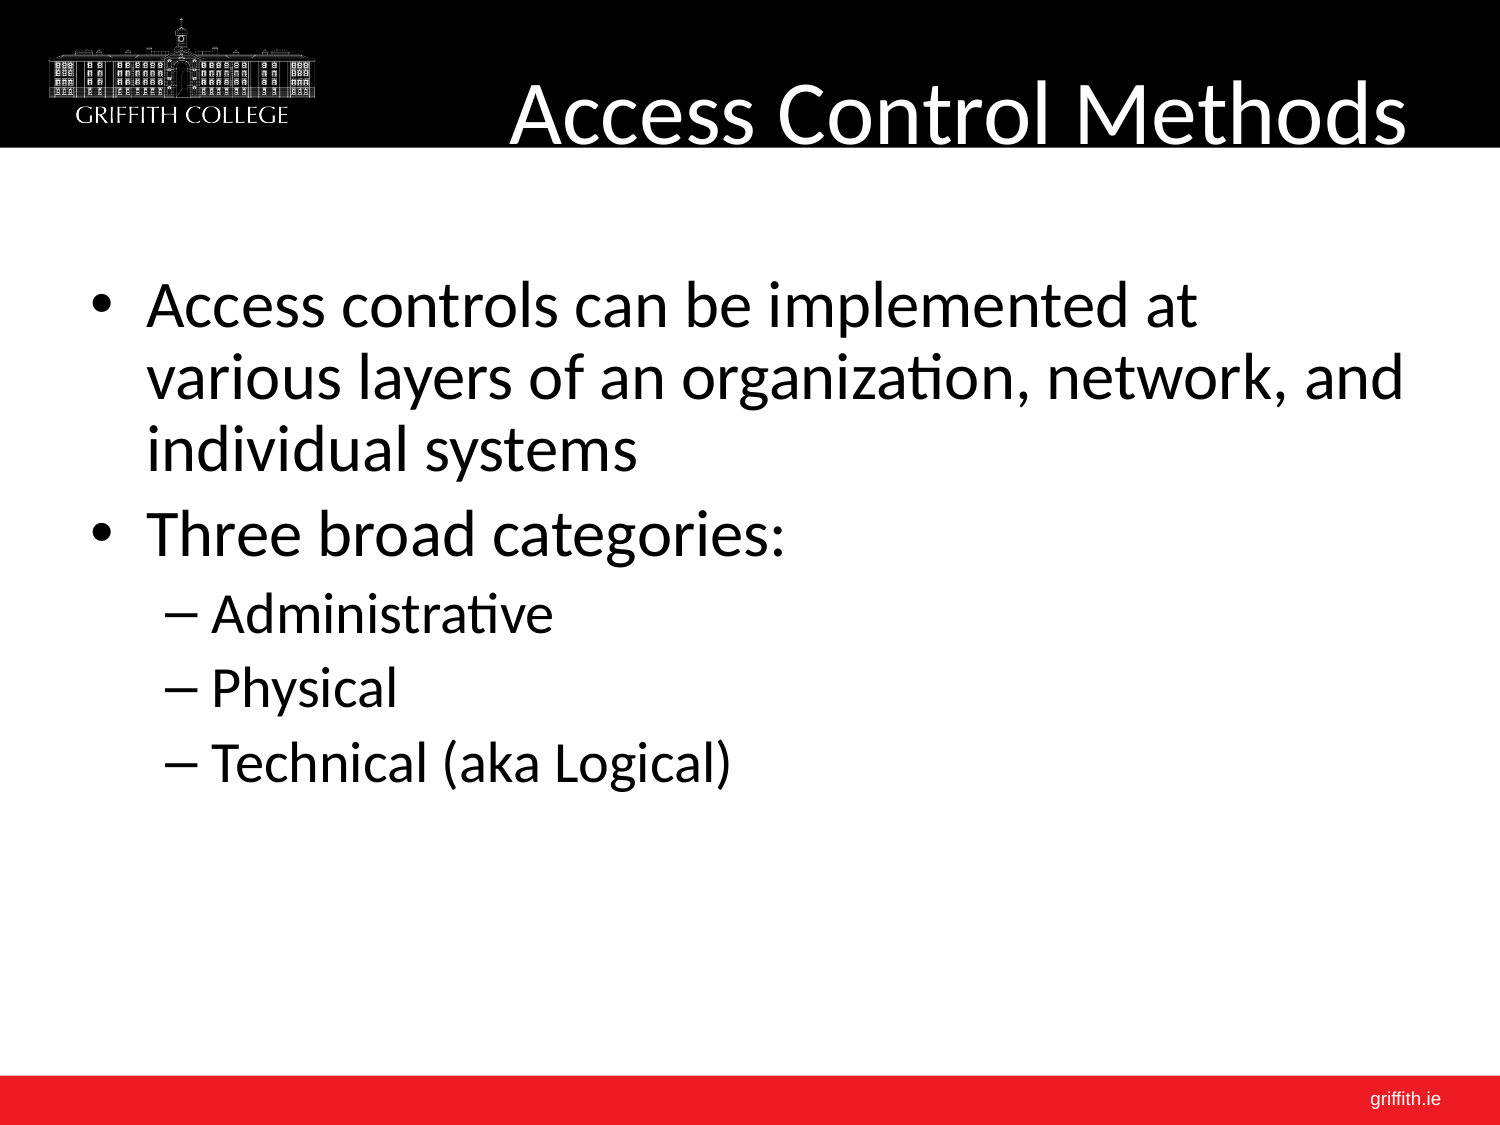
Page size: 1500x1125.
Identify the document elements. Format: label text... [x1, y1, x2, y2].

list Access controls can be implemented at various layers of an organization, network, and individual systems Three broad categories: Administrative Physical Technical (aka Logical) [75, 262, 1425, 1005]
picture [21, 0, 341, 187]
title Access Control Methods [75, 45, 1425, 233]
